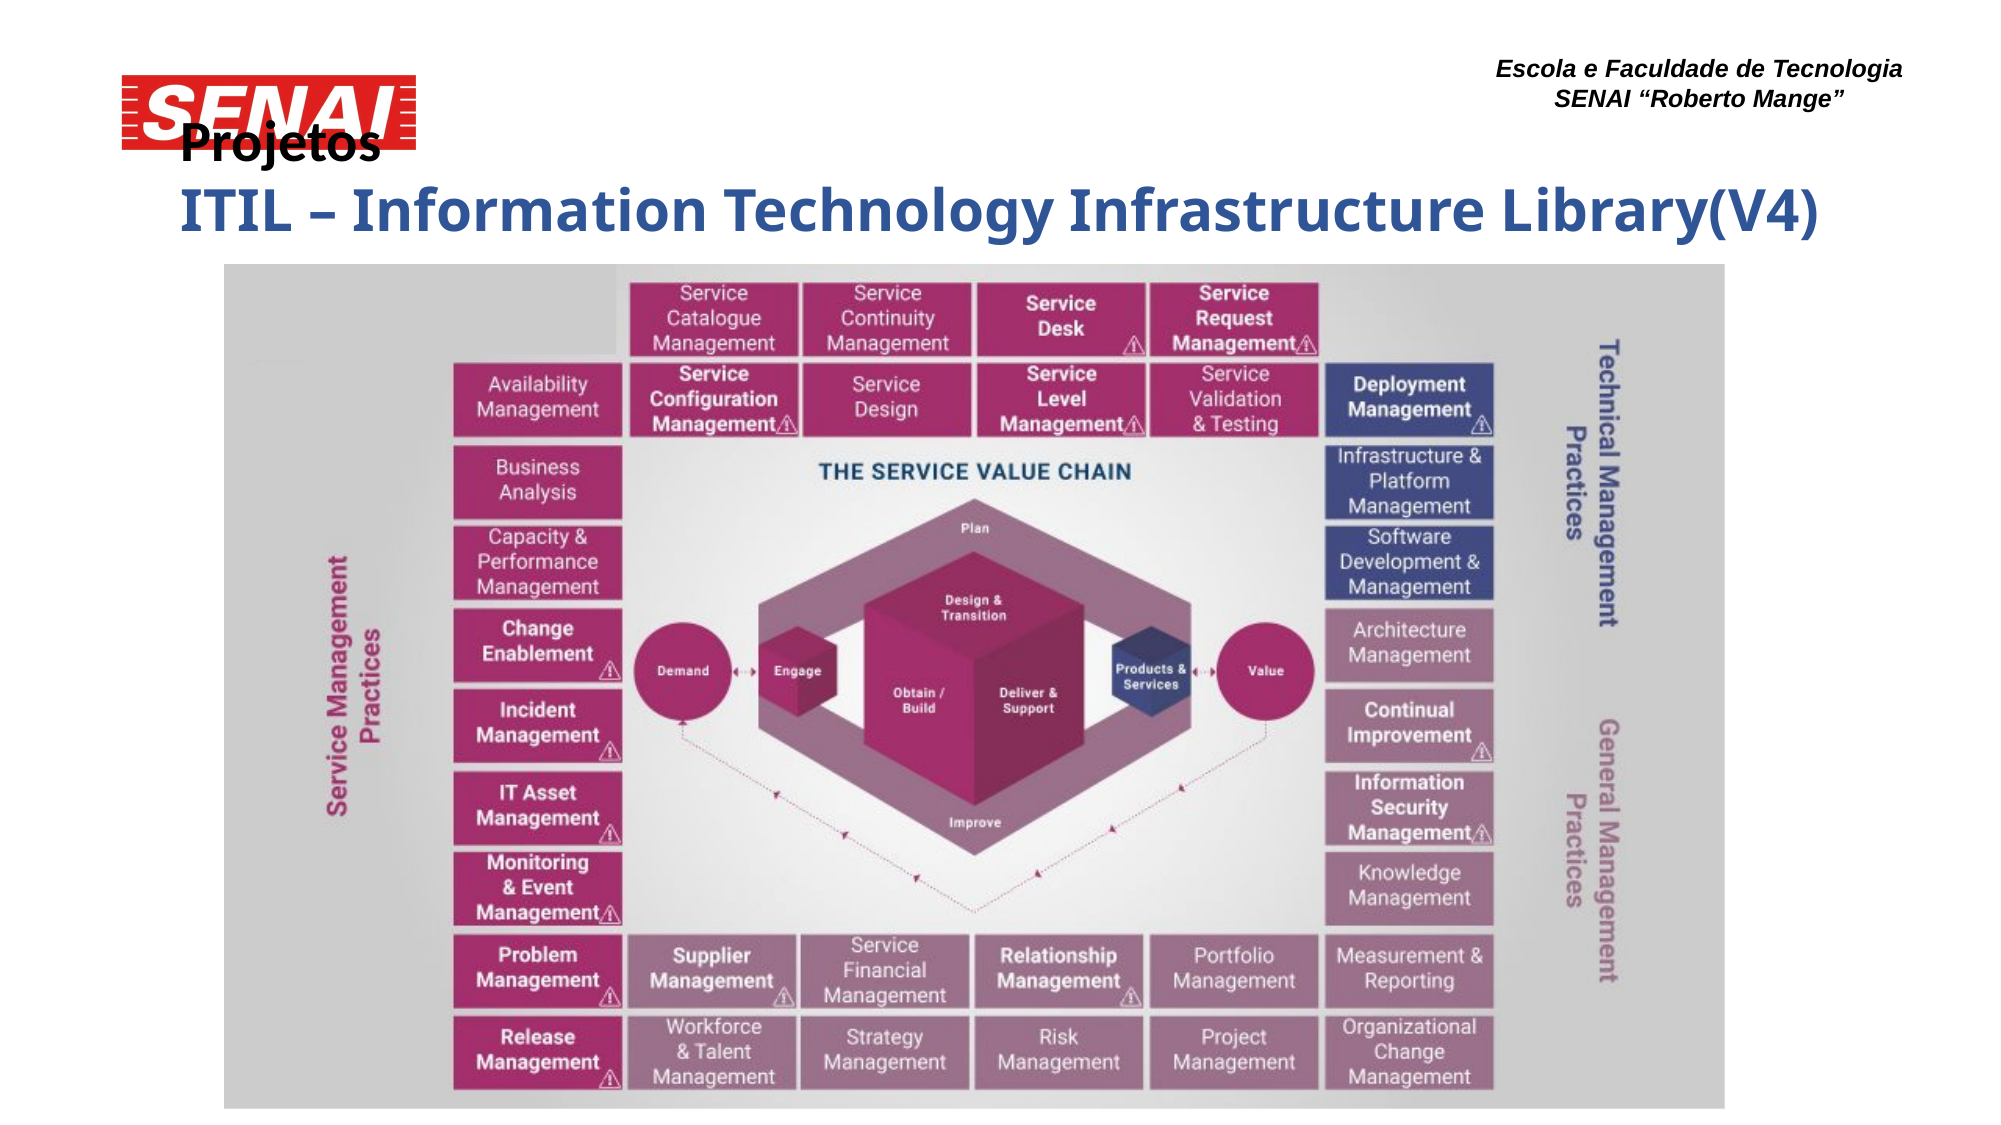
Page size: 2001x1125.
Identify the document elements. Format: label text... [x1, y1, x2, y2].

picture [117, 75, 416, 150]
picture [224, 264, 1736, 1120]
text_box Projetos ITIL – Information Technology Infrastructure Library(V4) [193, 96, 1807, 252]
